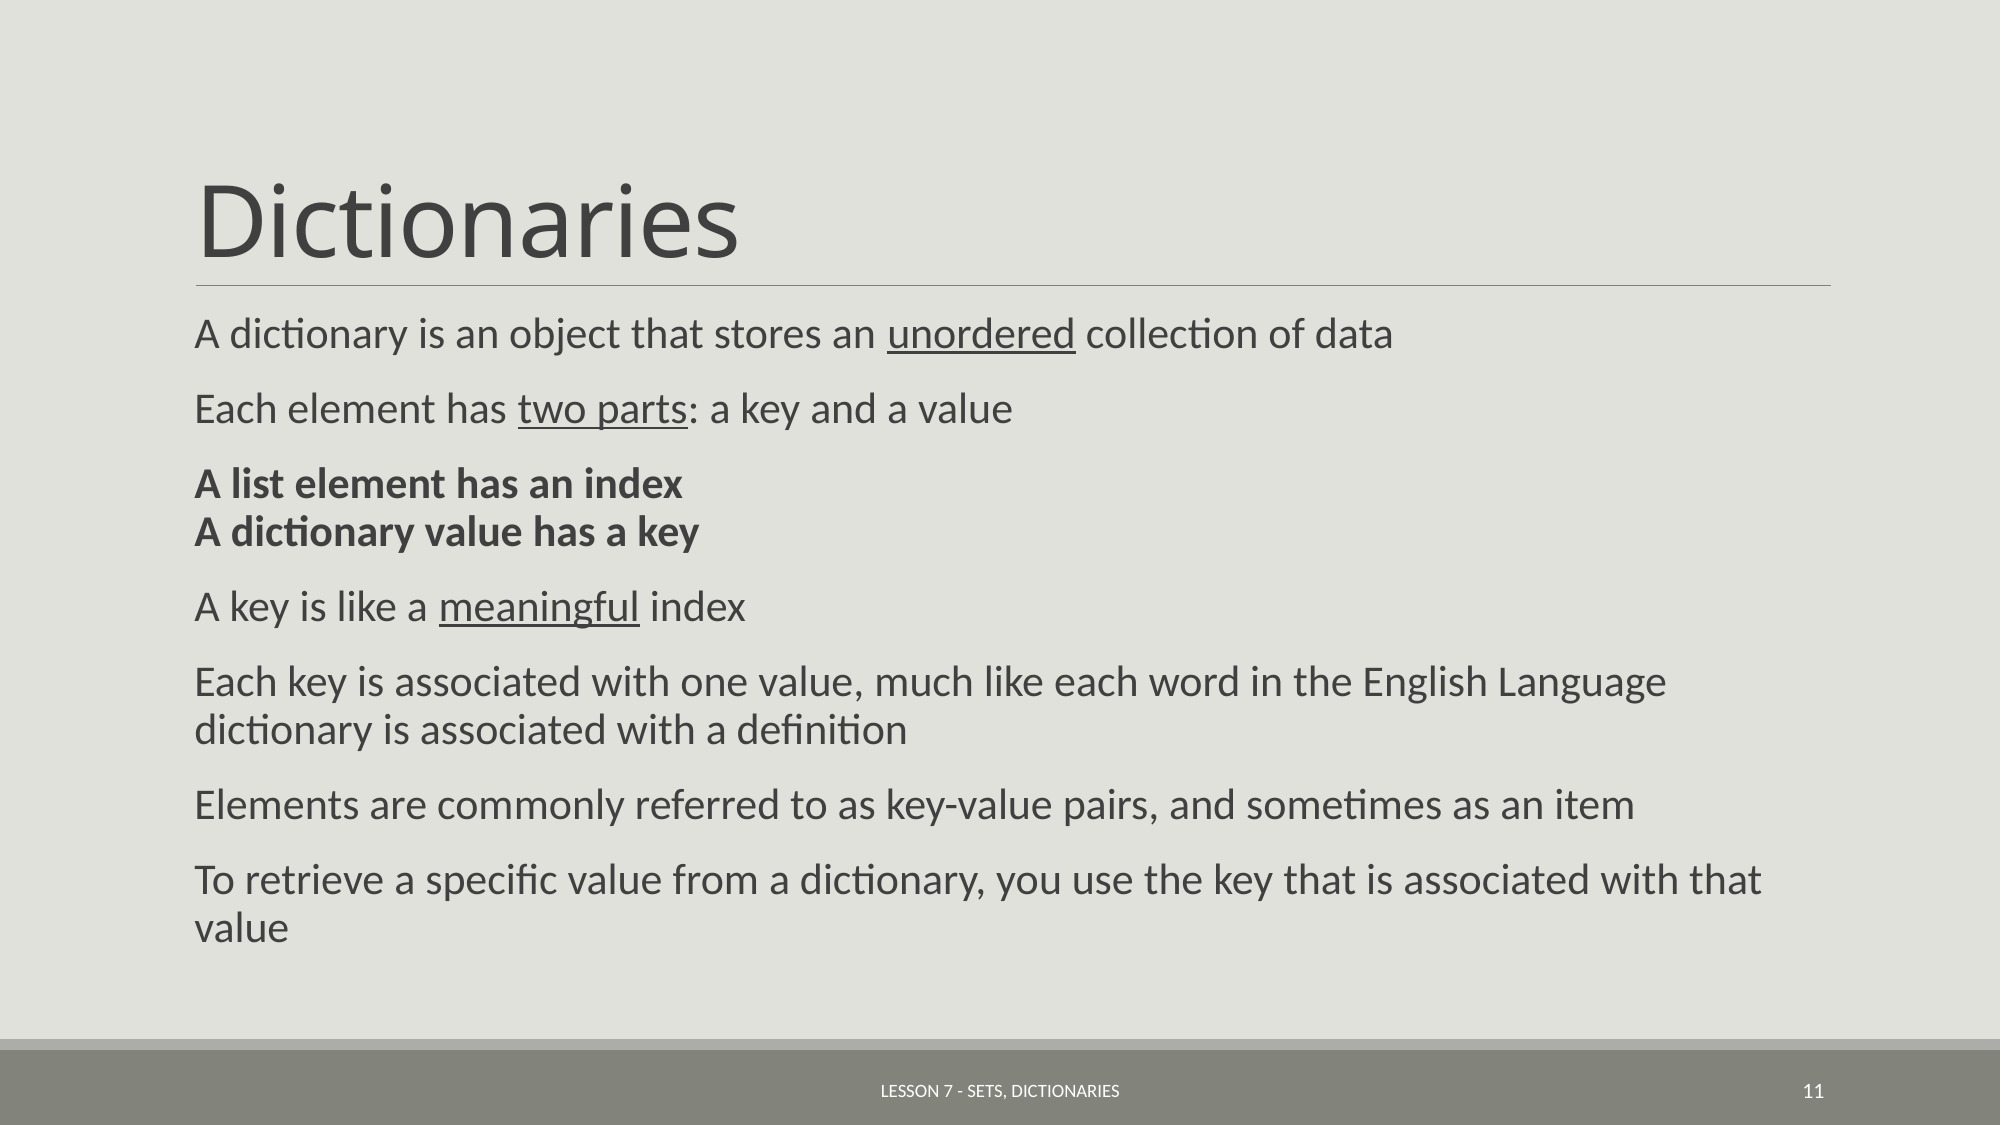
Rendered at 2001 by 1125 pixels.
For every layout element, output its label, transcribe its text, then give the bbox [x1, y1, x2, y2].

title Dictionaries [180, 47, 1830, 285]
slide_number 11 [1624, 1059, 1840, 1120]
footer Lesson 7 - Sets, Dictionaries [604, 1059, 1396, 1120]
list A dictionary is an object that stores an unordered collection of data Each element has two parts: a key and a value A list element has an index A dictionary value has a key A key is like a meaningful index Each key is associated with one value, much like each word in the English Language dictionary is associated with a definition Elements are commonly referred to as key-value pairs, and sometimes as an item To retrieve a specific value from a dictionary, you use the key that is associated with that value [180, 302, 1830, 963]
